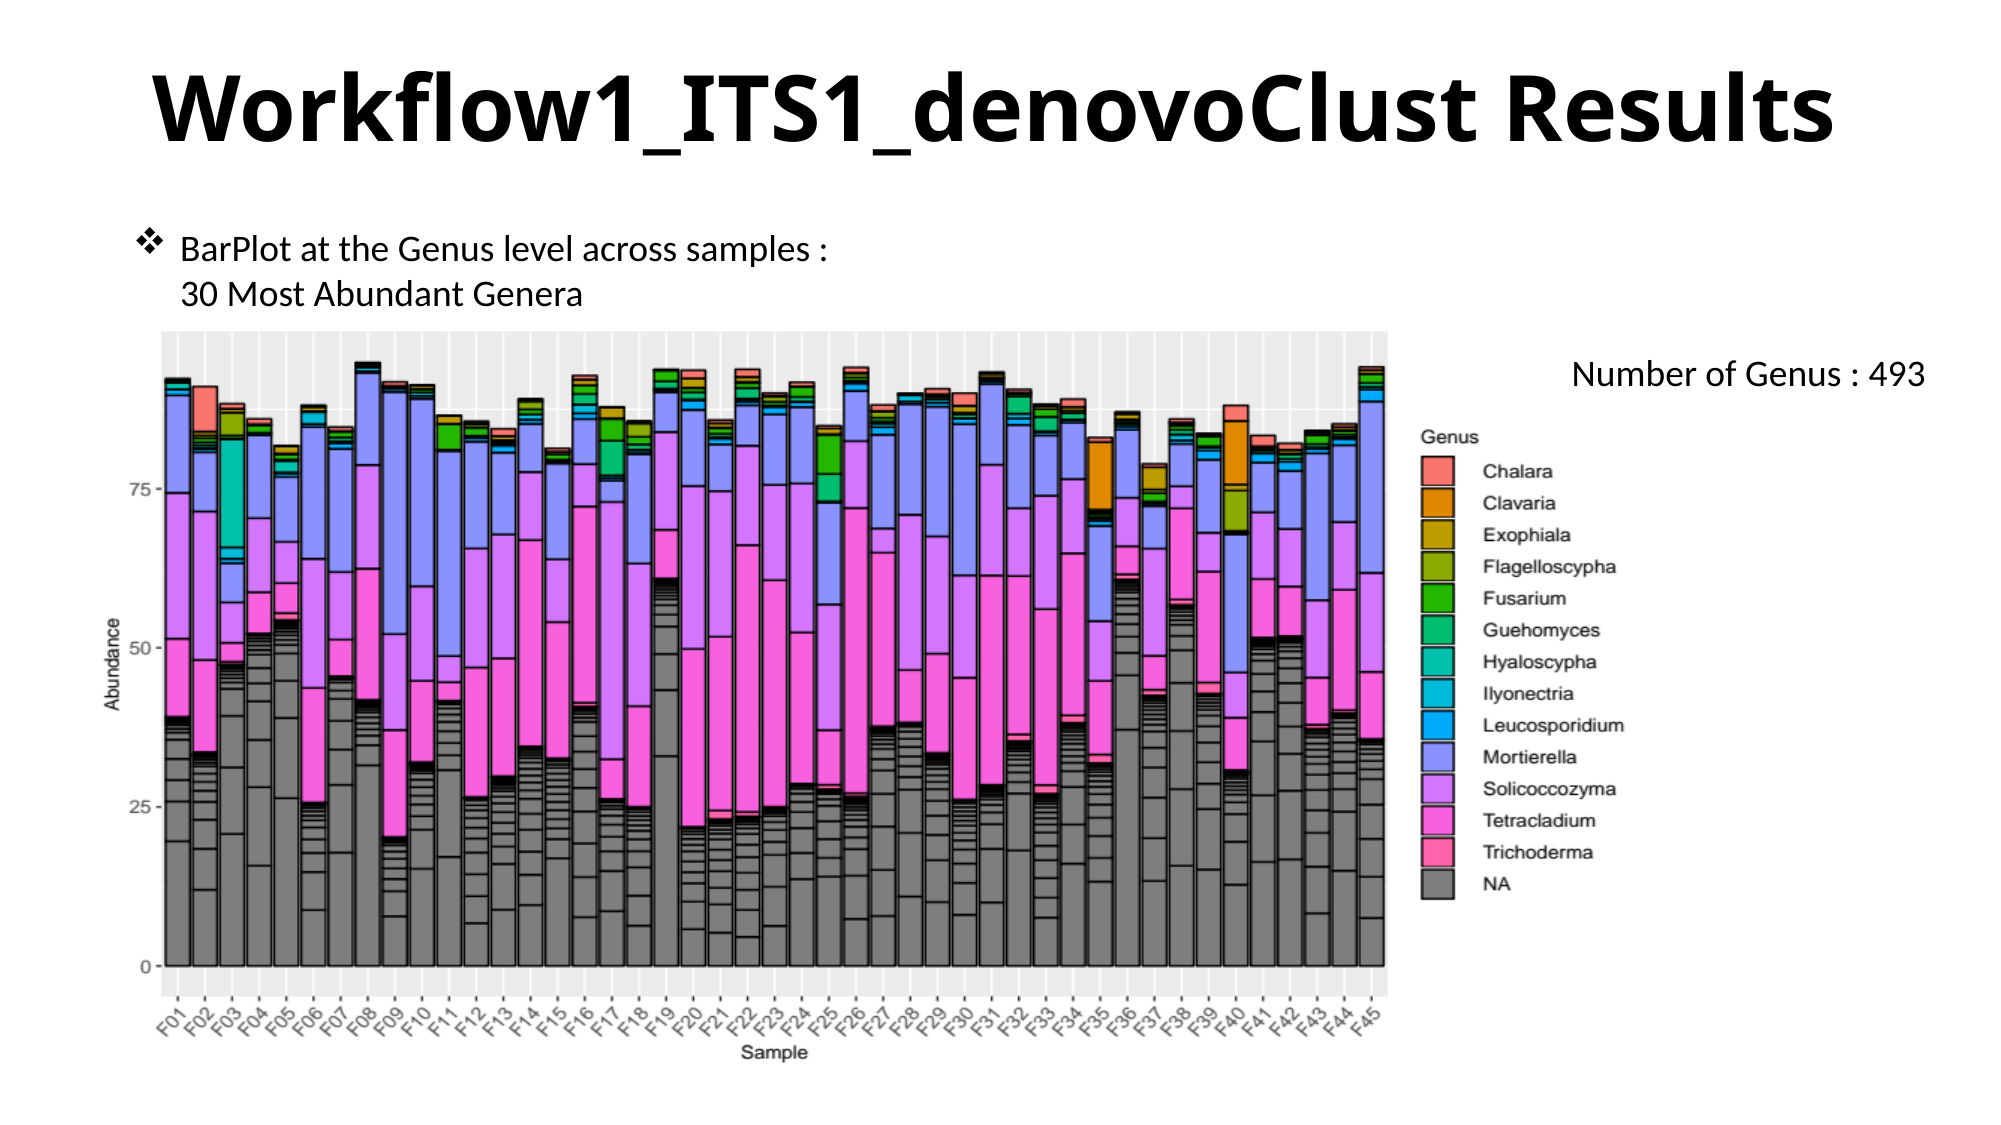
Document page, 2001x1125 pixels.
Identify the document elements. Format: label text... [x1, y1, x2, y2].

text_box Workflow1_ITS1_denovoClust Results [137, 59, 1863, 165]
text_box Number of Genus : 493 [1644, 341, 1958, 402]
text_box BarPlot at the Genus level across samples : 30 Most Abundant Genera [118, 216, 867, 321]
picture [94, 322, 1644, 1072]
